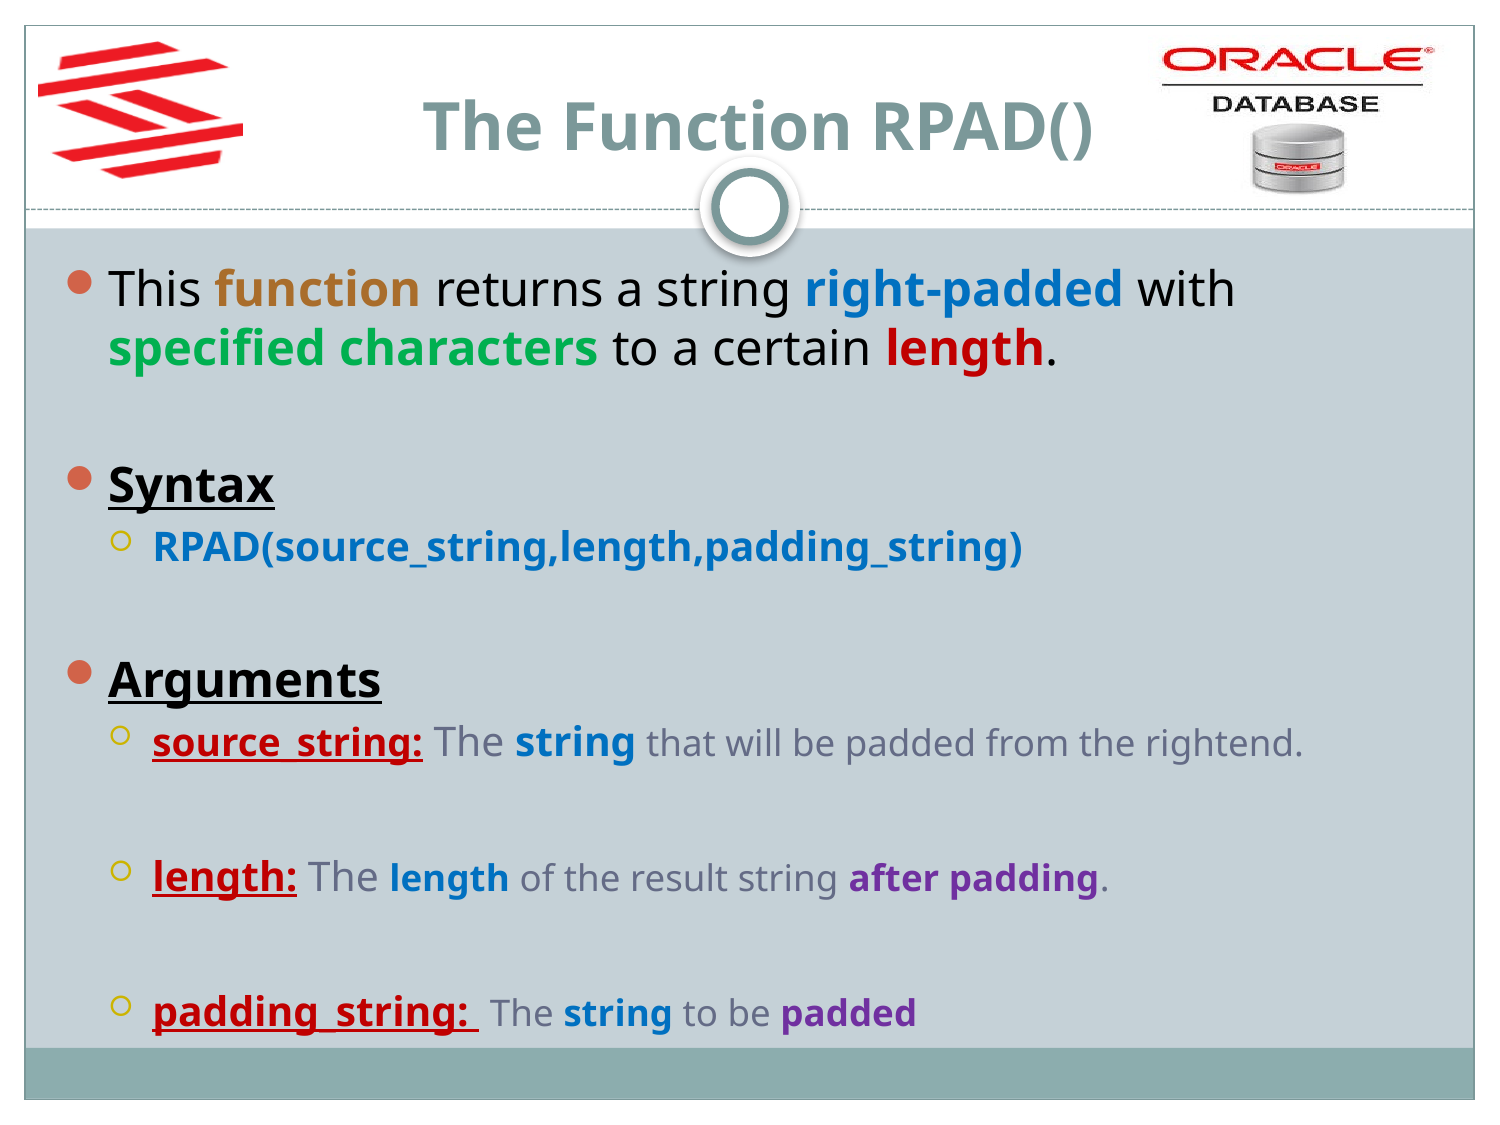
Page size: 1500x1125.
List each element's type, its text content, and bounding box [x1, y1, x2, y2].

title The Function RPAD() [248, 46, 1141, 172]
list This function returns a string right-padded with specified characters to a certain length. Syntax RPAD(source_string,length,padding_string) Arguments source_string: The string that will be padded from the rightend. length: The length of the result string after padding. padding_string: The string to be padded [49, 250, 1445, 1047]
picture [37, 40, 243, 185]
picture [1148, 34, 1453, 200]
